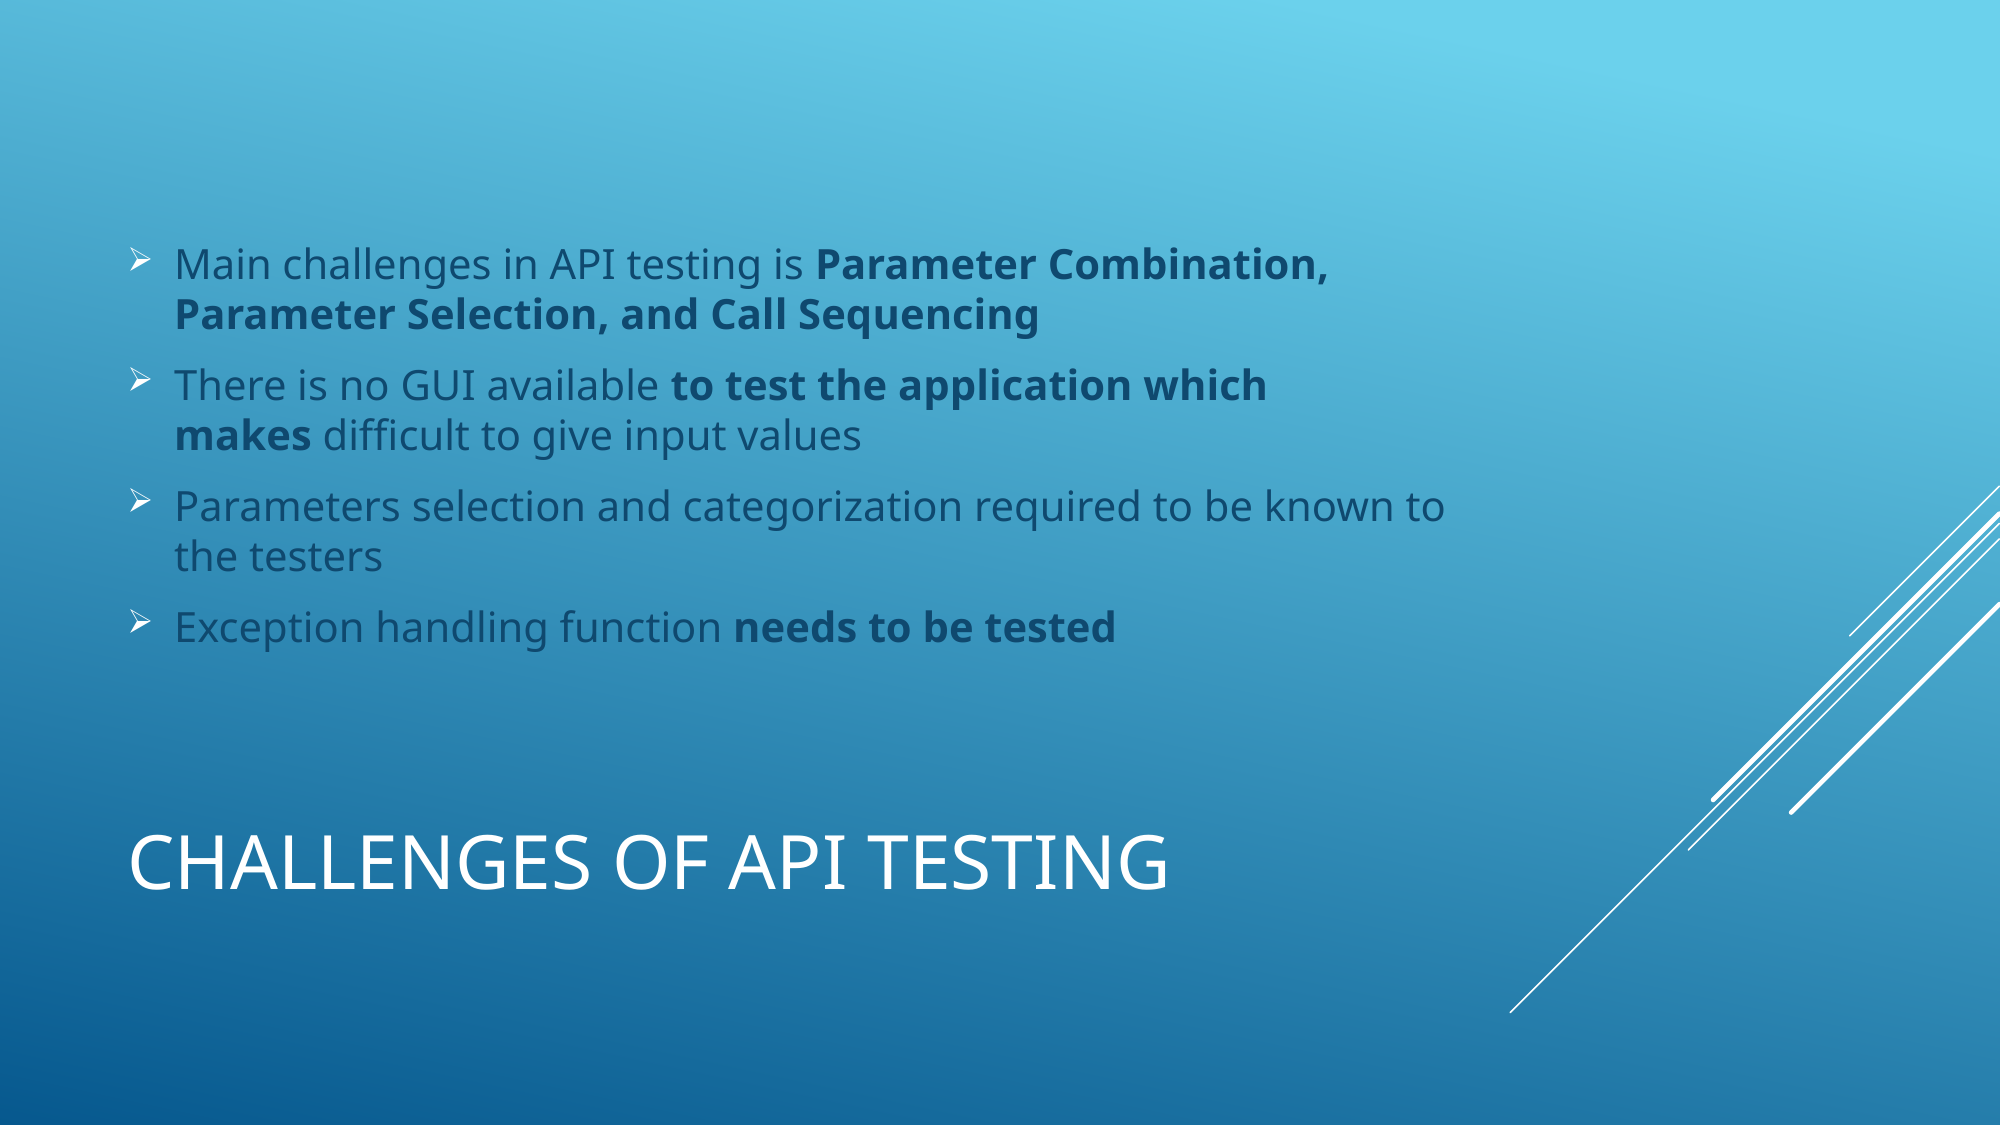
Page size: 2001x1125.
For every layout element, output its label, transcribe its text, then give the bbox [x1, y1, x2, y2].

list Main challenges in API testing is Parameter Combination, Parameter Selection, and Call Sequencing There is no GUI available to test the application which makes difficult to give input values Parameters selection and categorization required to be known to the testers Exception handling function needs to be tested [112, 112, 1513, 706]
title Challenges of API Testing [112, 736, 1513, 984]
